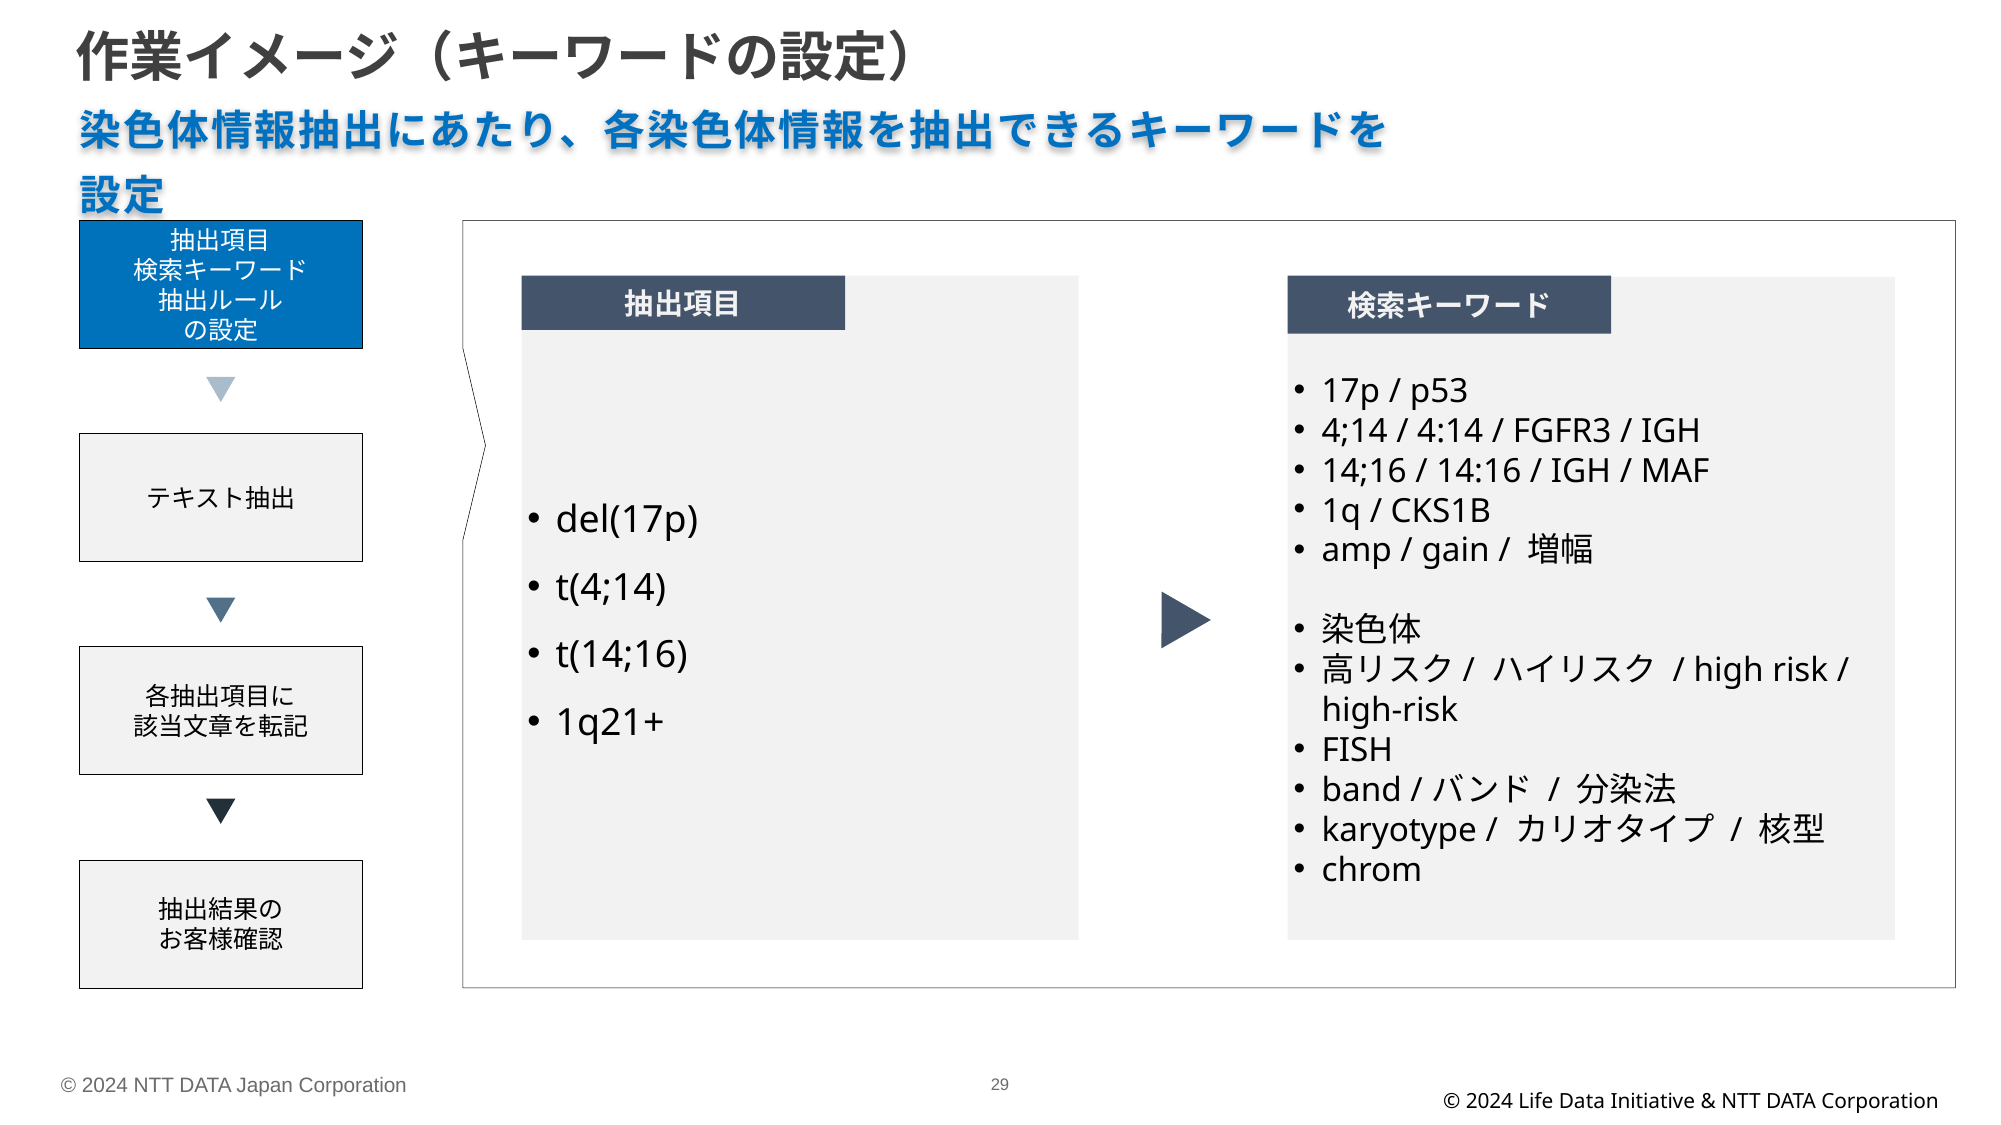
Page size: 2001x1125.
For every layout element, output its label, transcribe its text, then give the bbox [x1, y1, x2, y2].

text_box 検索キーワード [1287, 275, 1612, 334]
title 作業イメージ（キーワードの設定） [60, 22, 1939, 88]
text_box 抽出結果の お客様確認 [79, 859, 362, 988]
text_box 17p / p53 4;14 / 4:14 / FGFR3 / IGH 14;16 / 14:16 / IGH / MAF 1q / CKS1B amp / gain / 増幅 染色体 高リスク/ ハイリスク / high risk / high-risk FISH band /バンド / 分染法 karyotype / カリオタイプ / 核型 chrom [1287, 276, 1895, 940]
text_box テキスト抽出 [79, 433, 362, 562]
text_box 抽出項目 検索キーワード 抽出ルール の設定 [79, 220, 362, 349]
text_box [1161, 591, 1211, 649]
text_box [462, 220, 1956, 988]
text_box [0, 585, 445, 616]
text_box 各抽出項目に 該当文章を転記 [79, 646, 362, 775]
text_box 染色体情報抽出にあたり、各染色体情報を抽出できるキーワードを設定 [79, 76, 1424, 162]
text_box del(17p) t(4;14) t(14;16) 1q21+ [521, 275, 1079, 940]
text_box 抽出項目 [521, 275, 846, 330]
